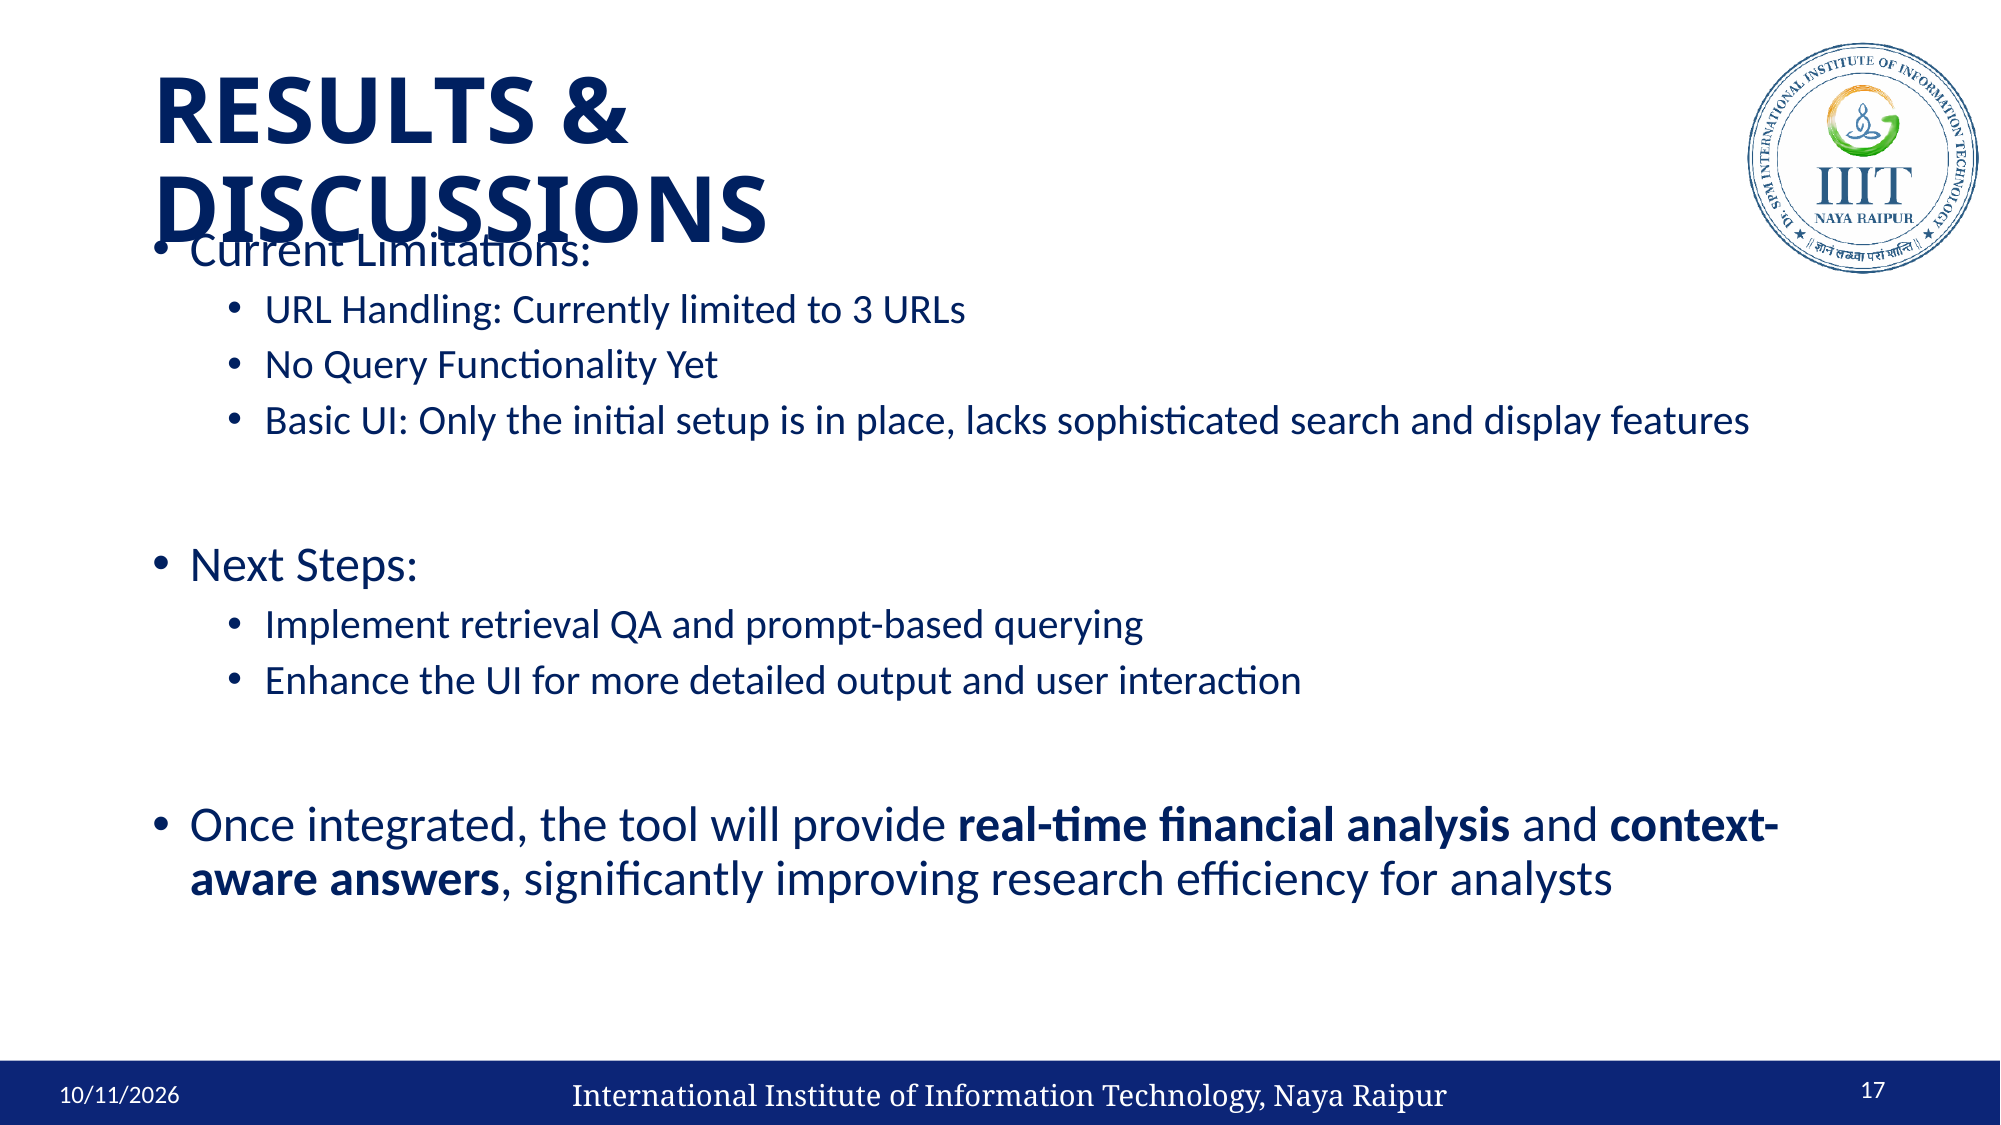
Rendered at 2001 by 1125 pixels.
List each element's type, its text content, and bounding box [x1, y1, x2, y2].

footer International Institute of Information Technology, Naya Raipur [469, 1065, 1552, 1125]
slide_number 17 [1576, 1058, 1901, 1119]
title RESULTS & DISCUSSIONS [137, 111, 1203, 215]
picture [1742, 37, 1983, 278]
list Current Limitations: URL Handling: Currently limited to 3 URLs No Query Functionality Yet Basic UI: Only the initial setup is in place, lacks sophisticated search and display features Next Steps: Implement retrieval QA and prompt-based querying Enhance the UI for more detailed output and user interaction Once integrated, the tool will provide real-time financial analysis and context-aware answers, significantly improving research efficiency for analysts [137, 215, 1863, 1014]
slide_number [43, 1069, 407, 1119]
